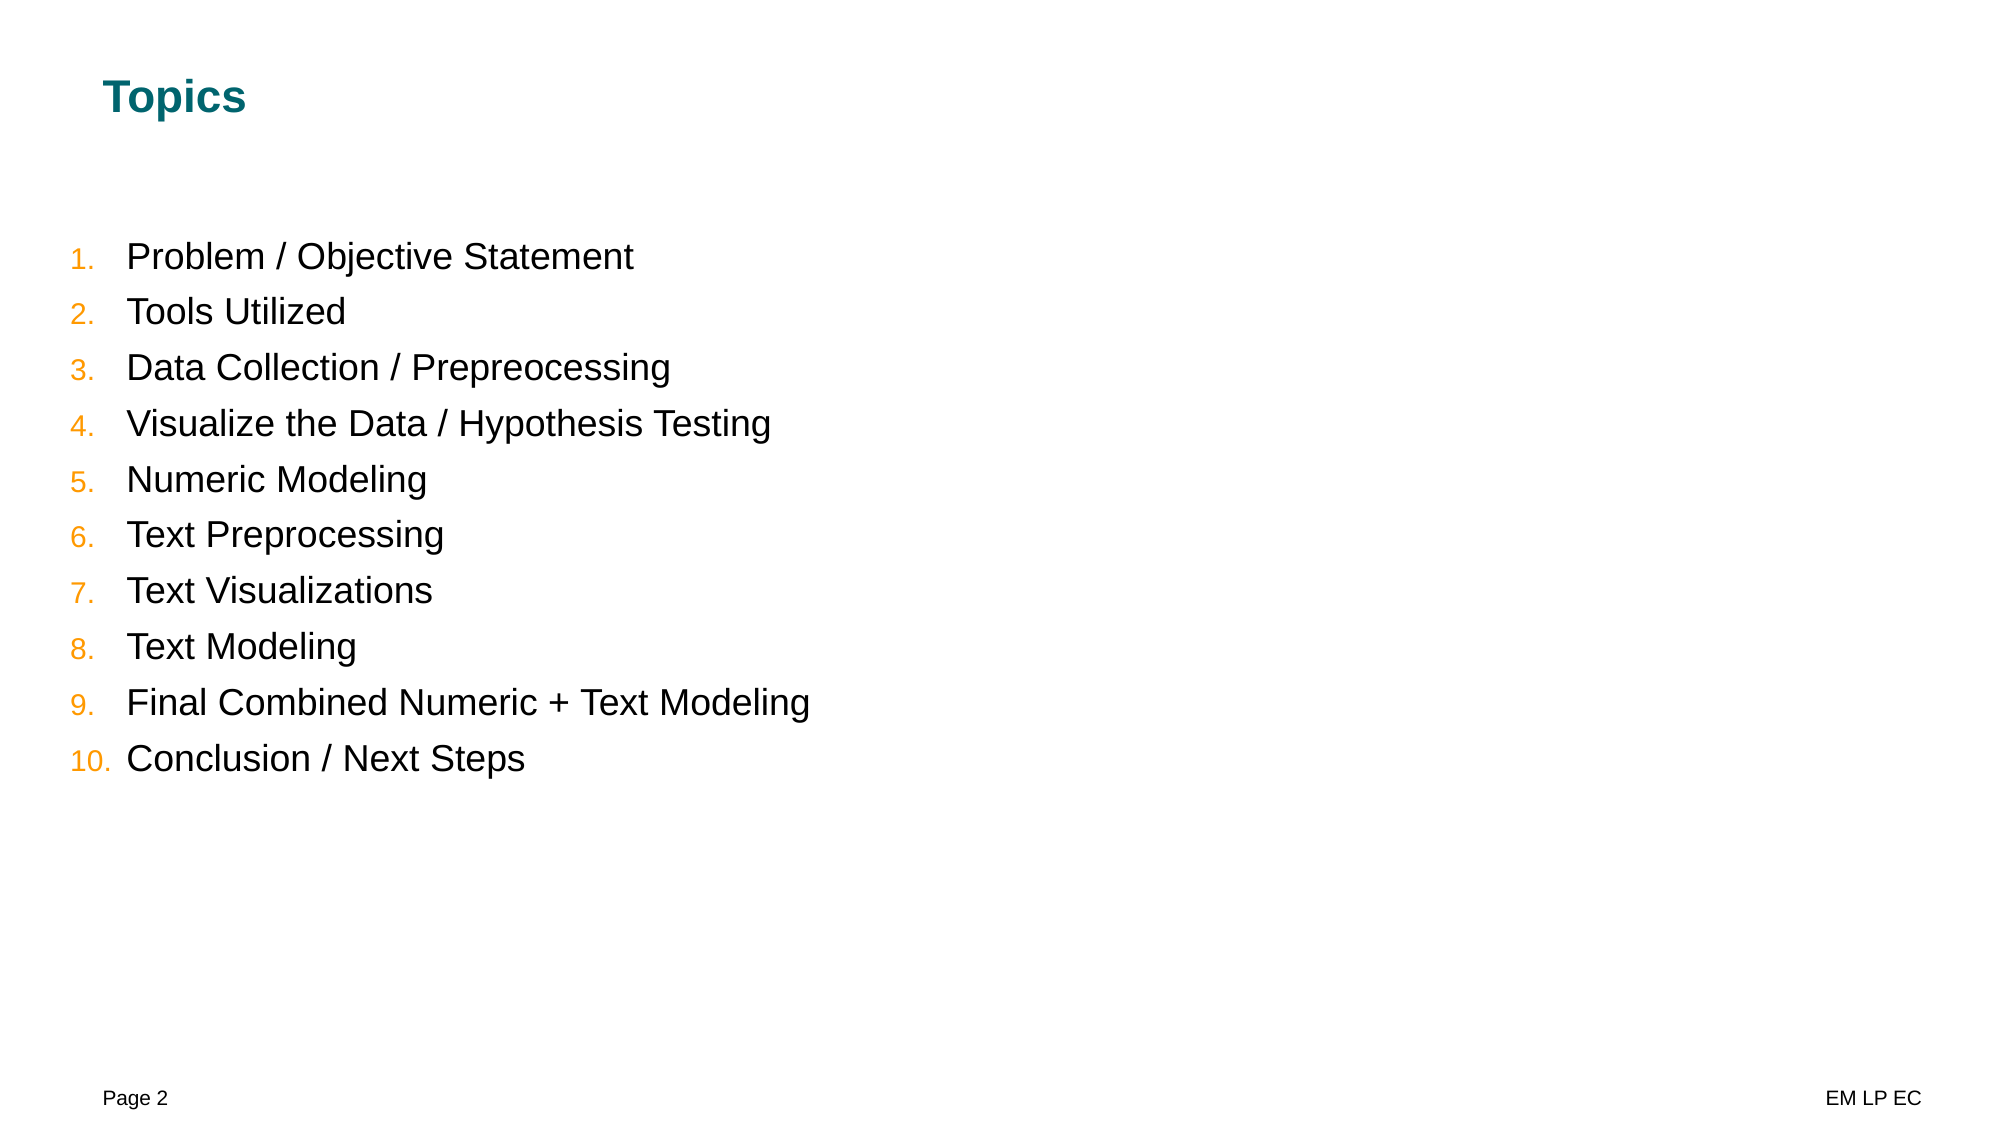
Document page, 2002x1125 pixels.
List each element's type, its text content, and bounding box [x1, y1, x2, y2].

title Topics [0, 0, 2001, 232]
text_box Problem / Objective Statement Tools Utilized Data Collection / Prepreocessing Visualize the Data / Hypothesis Testing Numeric Modeling Text Preprocessing Text Visualizations Text Modeling Final Combined Numeric + Text Modeling Conclusion / Next Steps [55, 219, 1450, 786]
